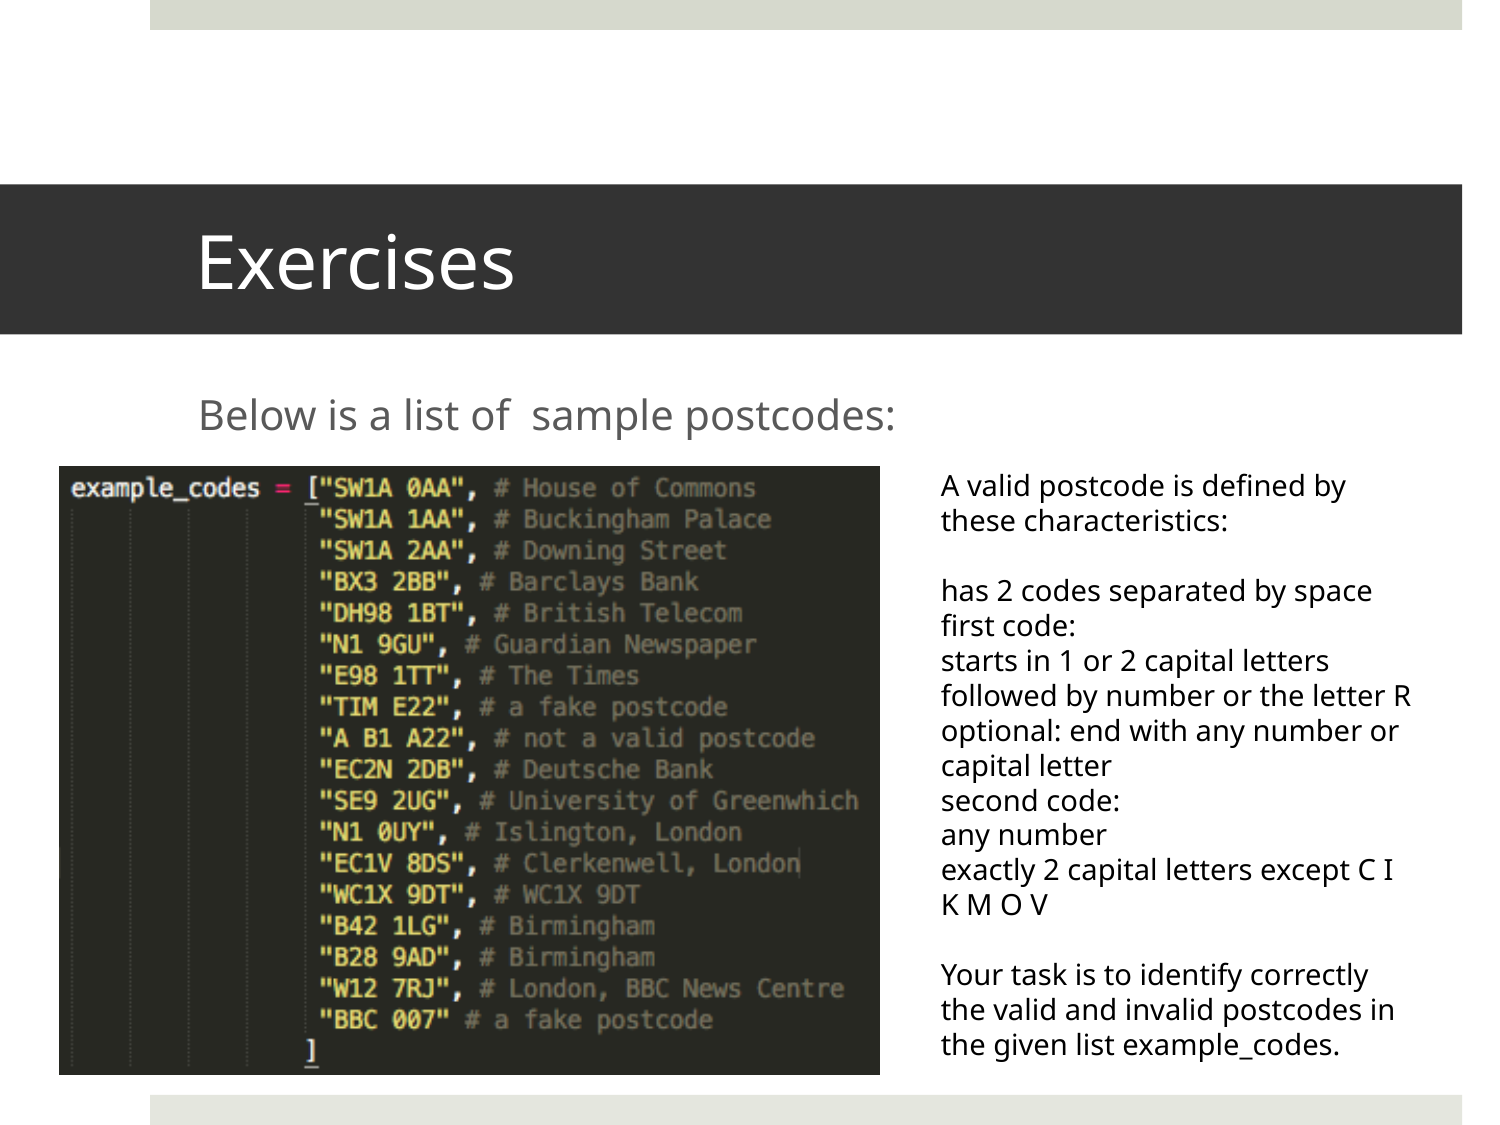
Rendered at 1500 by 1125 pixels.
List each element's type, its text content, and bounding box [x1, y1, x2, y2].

list Below is a list of sample postcodes: [182, 381, 1432, 1028]
text_box A valid postcode is defined by these characteristics: has 2 codes separated by space first code: starts in 1 or 2 capital letters followed by number or the letter R optional: end with any number or capital letter second code: any number exactly 2 capital letters except C I K M O V Your task is to identify correctly the valid and invalid postcodes in the given list example_codes. [926, 459, 1432, 1069]
picture [58, 466, 881, 1076]
title Exercises [0, 184, 1463, 335]
